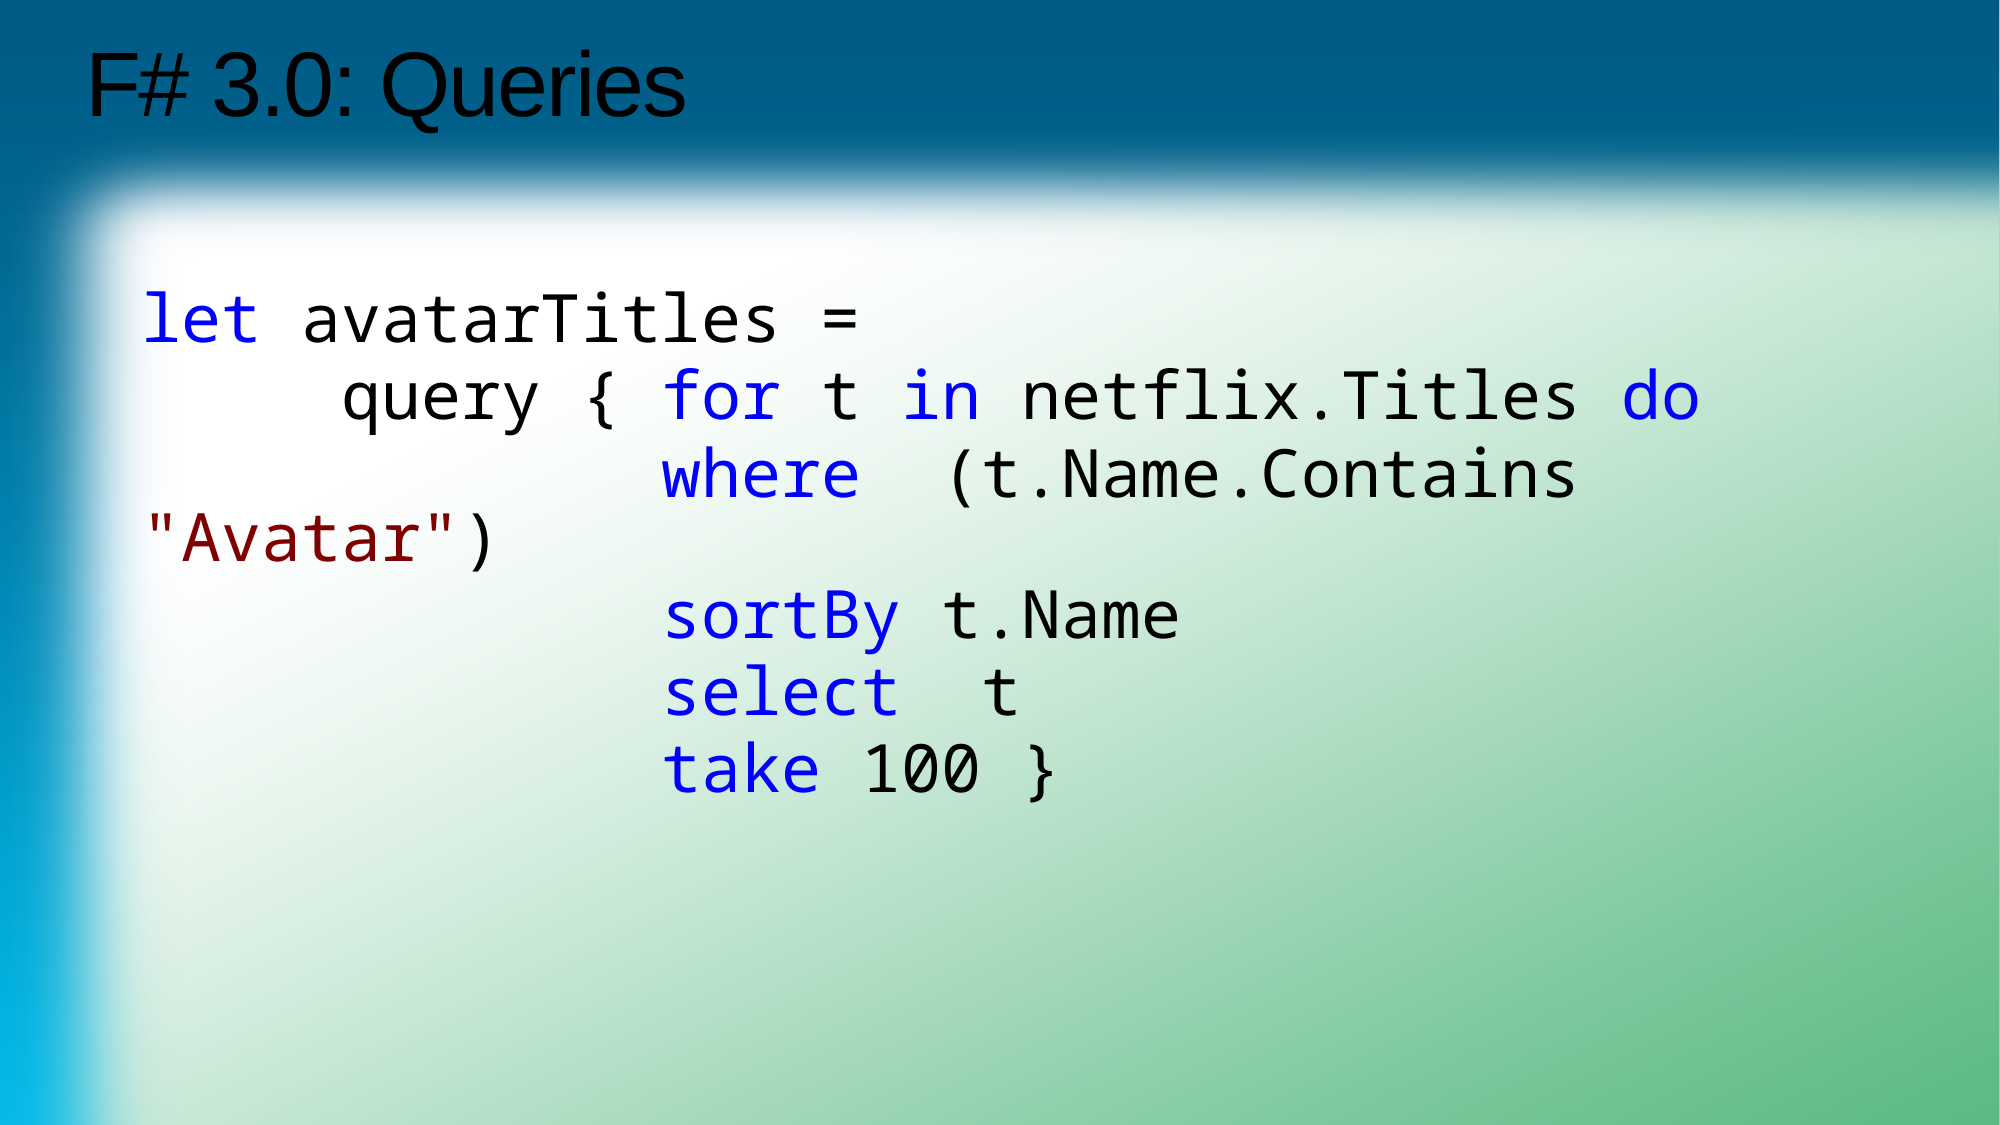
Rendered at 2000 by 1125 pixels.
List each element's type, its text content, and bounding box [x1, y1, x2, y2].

title F# 3.0: Queries [85, 37, 1914, 138]
list let avatarTitles = query { for t in netflix.Titles do where (t.Name.Contains "Avatar") sortBy t.Name select t take 100 } [141, 214, 1910, 824]
picture [31, 145, 2000, 1125]
